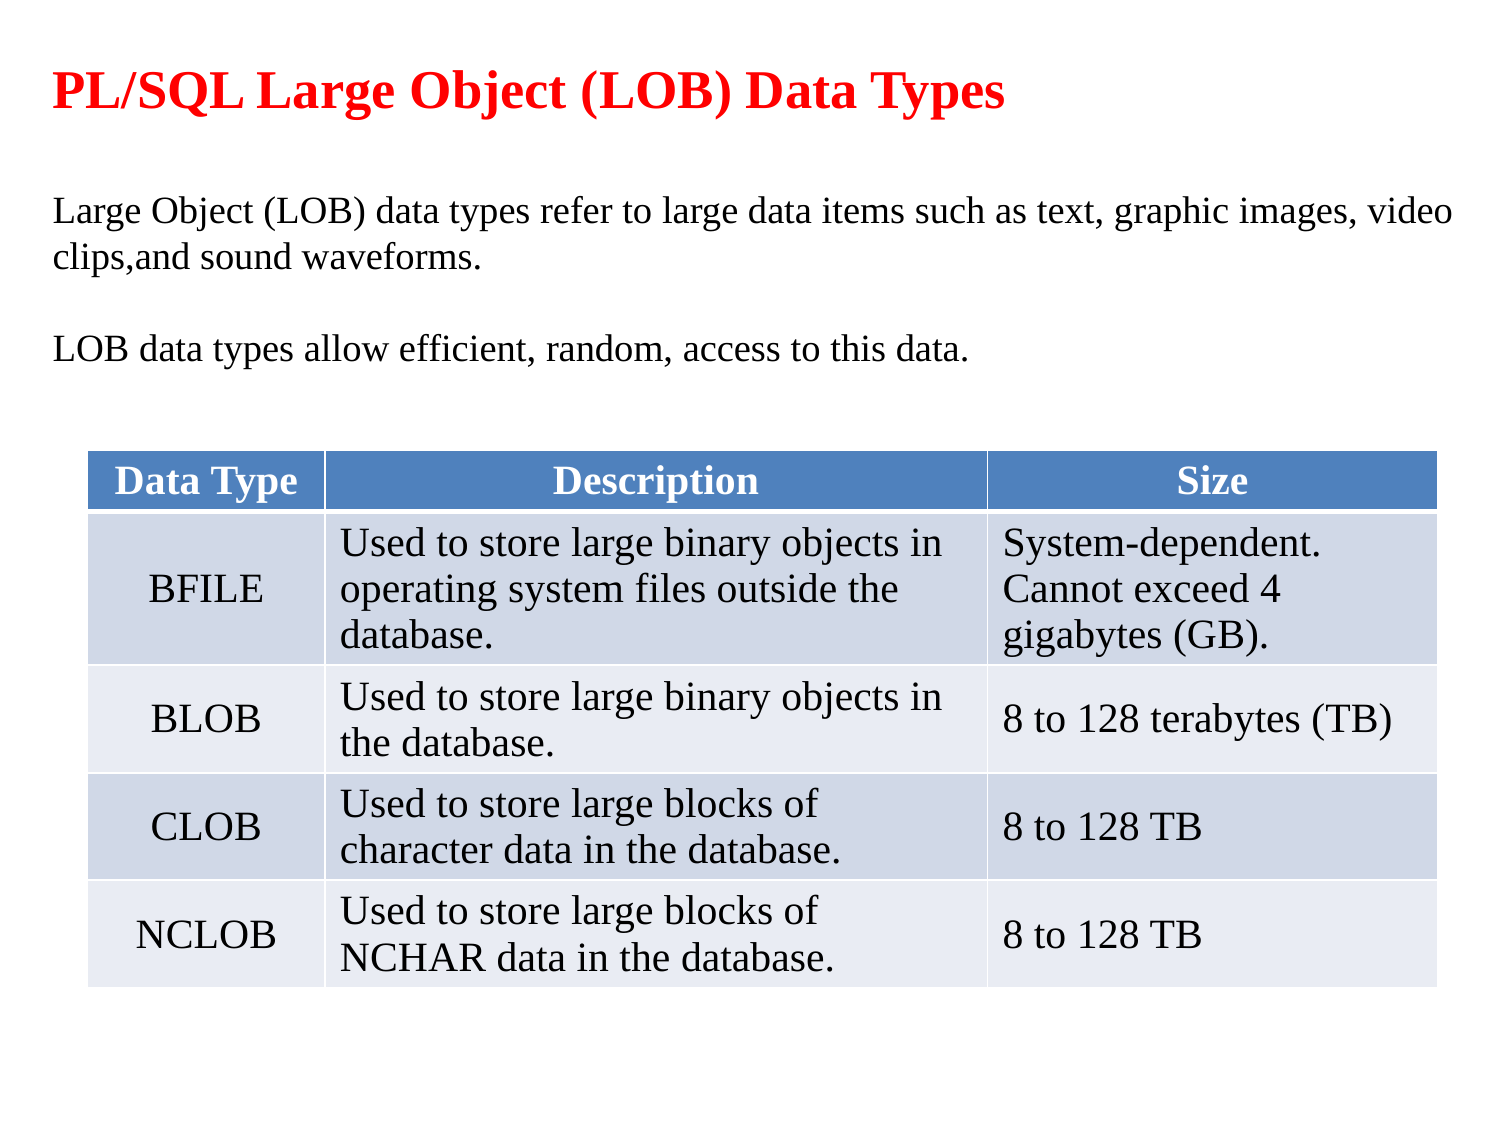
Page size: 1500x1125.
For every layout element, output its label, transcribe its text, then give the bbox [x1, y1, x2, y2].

table_cell BFILE [88, 514, 324, 664]
table_cell 8 to 128 TB [988, 881, 1437, 987]
table_cell NCLOB [88, 881, 324, 987]
table_cell 8 to 128 TB [988, 774, 1437, 879]
table_cell BLOB [88, 666, 324, 772]
table_cell CLOB [88, 774, 324, 879]
table_header Data Type [88, 451, 324, 509]
table_cell Used to store large blocks of NCHAR data in the database. [326, 881, 987, 987]
table_cell Used to store large binary objects in the database. [326, 666, 987, 772]
table_cell Used to store large binary objects in operating system files outside the database. [326, 514, 987, 664]
title PL/SQL Large Object (LOB) Data Types Large Object (LOB) data types refer to large data items such as text, graphic images, video clips,and sound waveforms. LOB data types allow efficient, random, access to this data. [37, 45, 1475, 425]
table_cell System-dependent. Cannot exceed 4 gigabytes (GB). [988, 514, 1437, 664]
table_header Description [326, 451, 987, 509]
table_cell 8 to 128 terabytes (TB) [988, 666, 1437, 772]
table_header Size [988, 451, 1437, 509]
table_cell Used to store large blocks of character data in the database. [326, 774, 987, 879]
